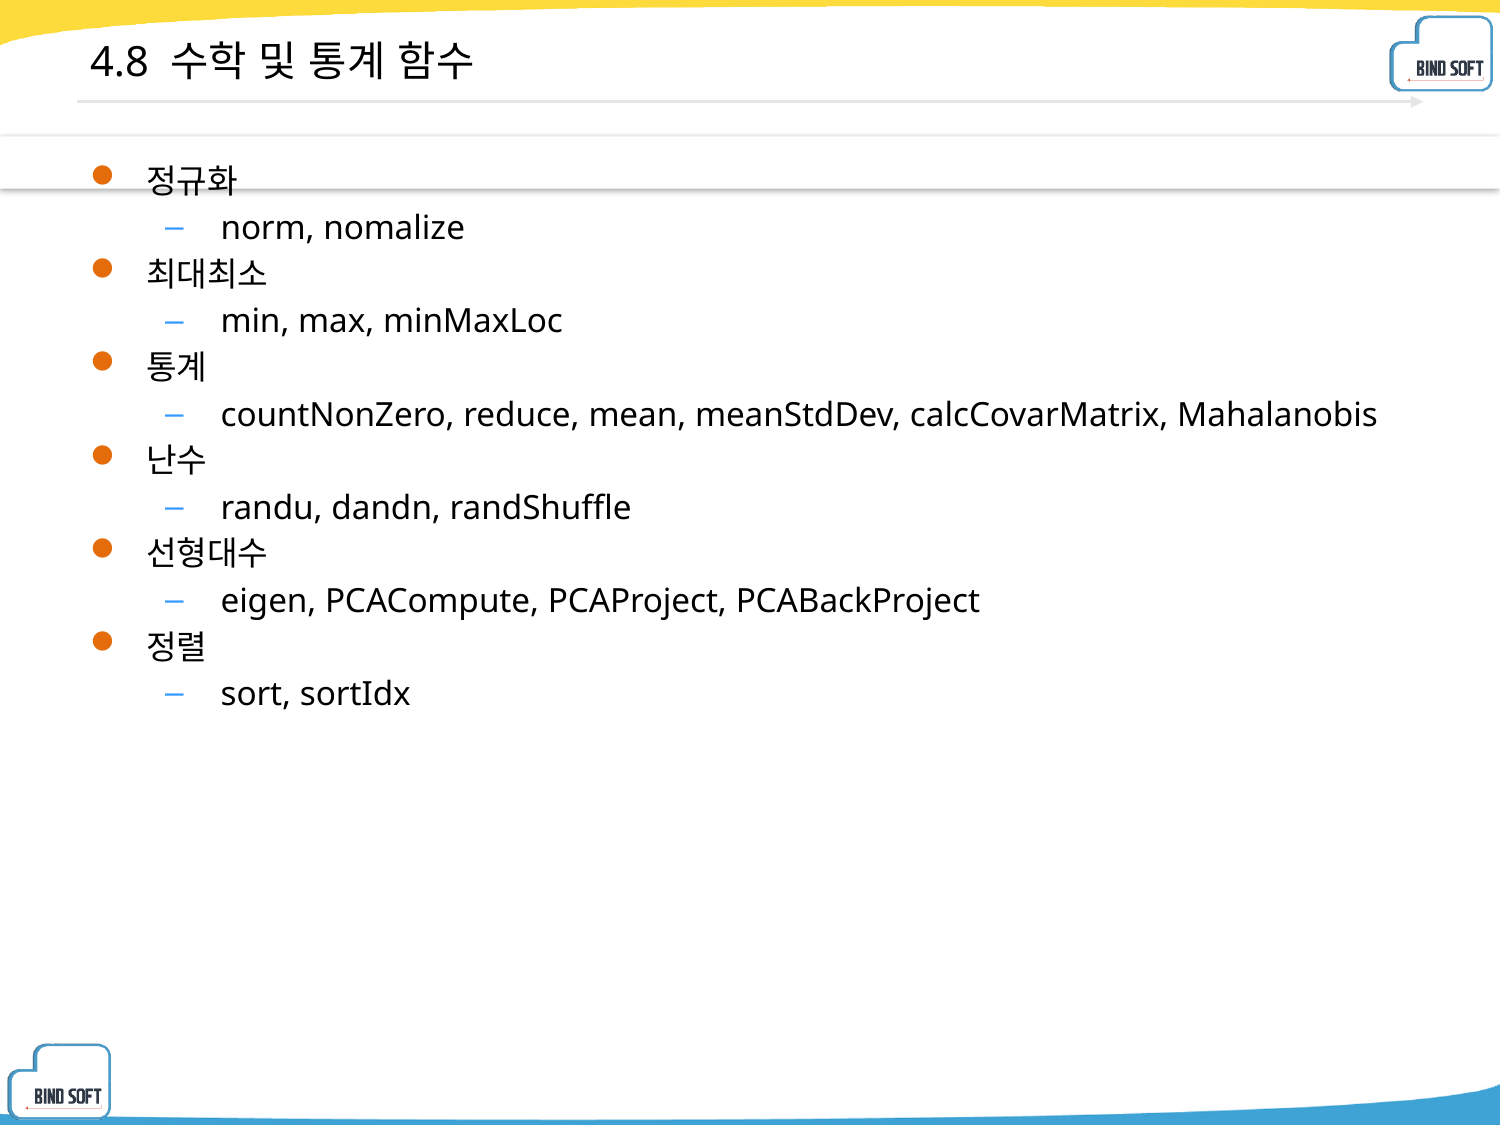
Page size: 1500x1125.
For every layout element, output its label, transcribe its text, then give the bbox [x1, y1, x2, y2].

list 정규화 norm, nomalize 최대최소 min, max, minMaxLoc 통계 countNonZero, reduce, mean, meanStdDev, calcCovarMatrix, Mahalanobis 난수 randu, dandn, randShuffle 선형대수 eigen, PCACompute, PCAProject, PCABackProject 정렬 sort, sortIdx [75, 152, 1425, 1055]
title 4.8 수학 및 통계 함수 [75, 11, 1425, 108]
picture [0, 1003, 1500, 1125]
picture [0, 0, 1500, 96]
